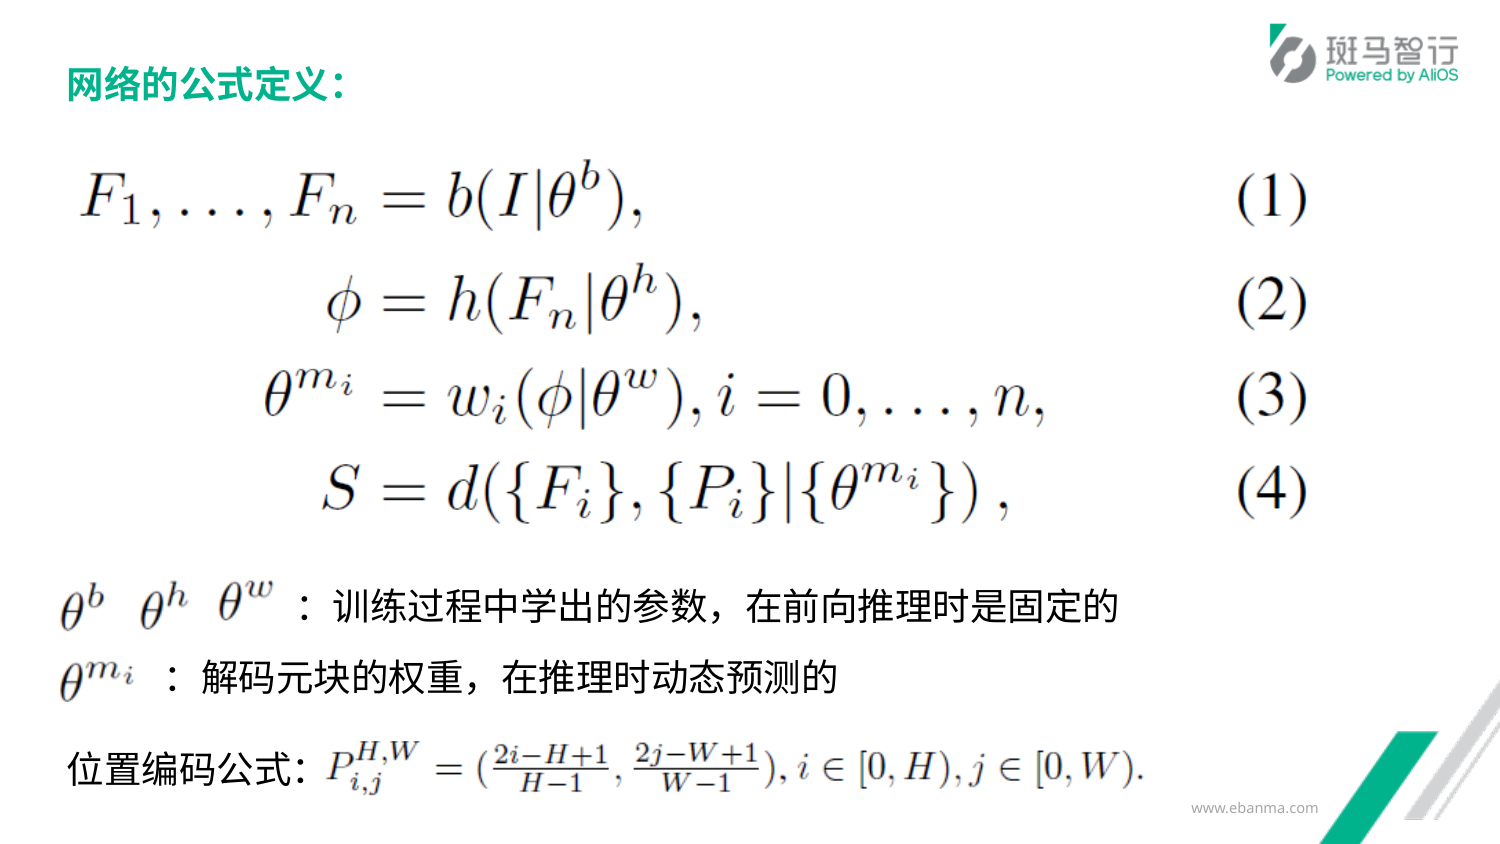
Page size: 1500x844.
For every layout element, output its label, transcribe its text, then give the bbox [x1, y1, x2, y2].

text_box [48, 643, 858, 718]
text_box 网络的公式定义： [52, 53, 382, 114]
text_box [56, 569, 1141, 636]
picture [1269, 22, 1459, 84]
picture [56, 140, 1350, 550]
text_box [50, 738, 1179, 800]
